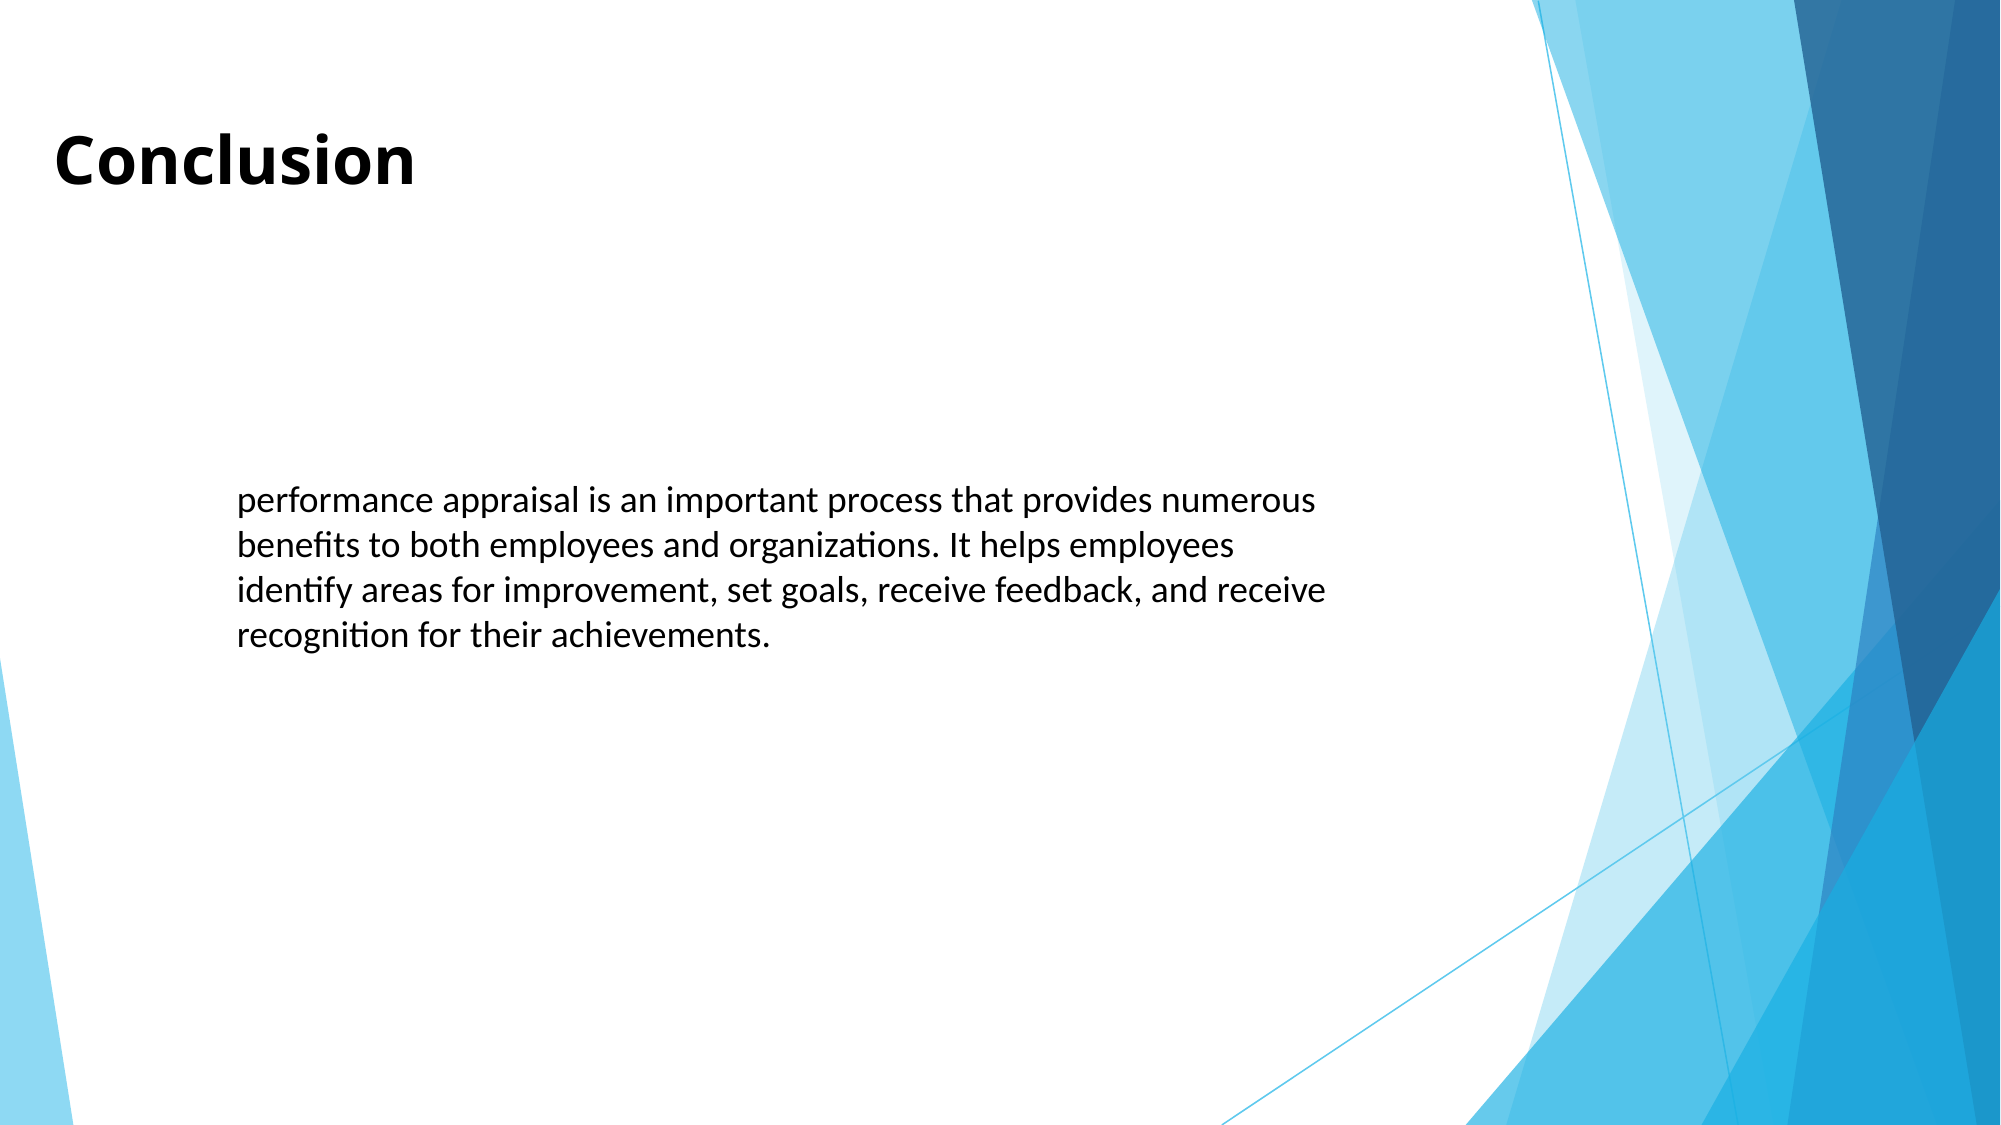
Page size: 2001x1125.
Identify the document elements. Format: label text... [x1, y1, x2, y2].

title Conclusion [53, 117, 421, 197]
subtitle performance appraisal is an important process that provides numerous benefits to both employees and organizations. It helps employees identify areas for improvement, set goals, receive feedback, and receive recognition for their achievements. [236, 474, 1355, 650]
